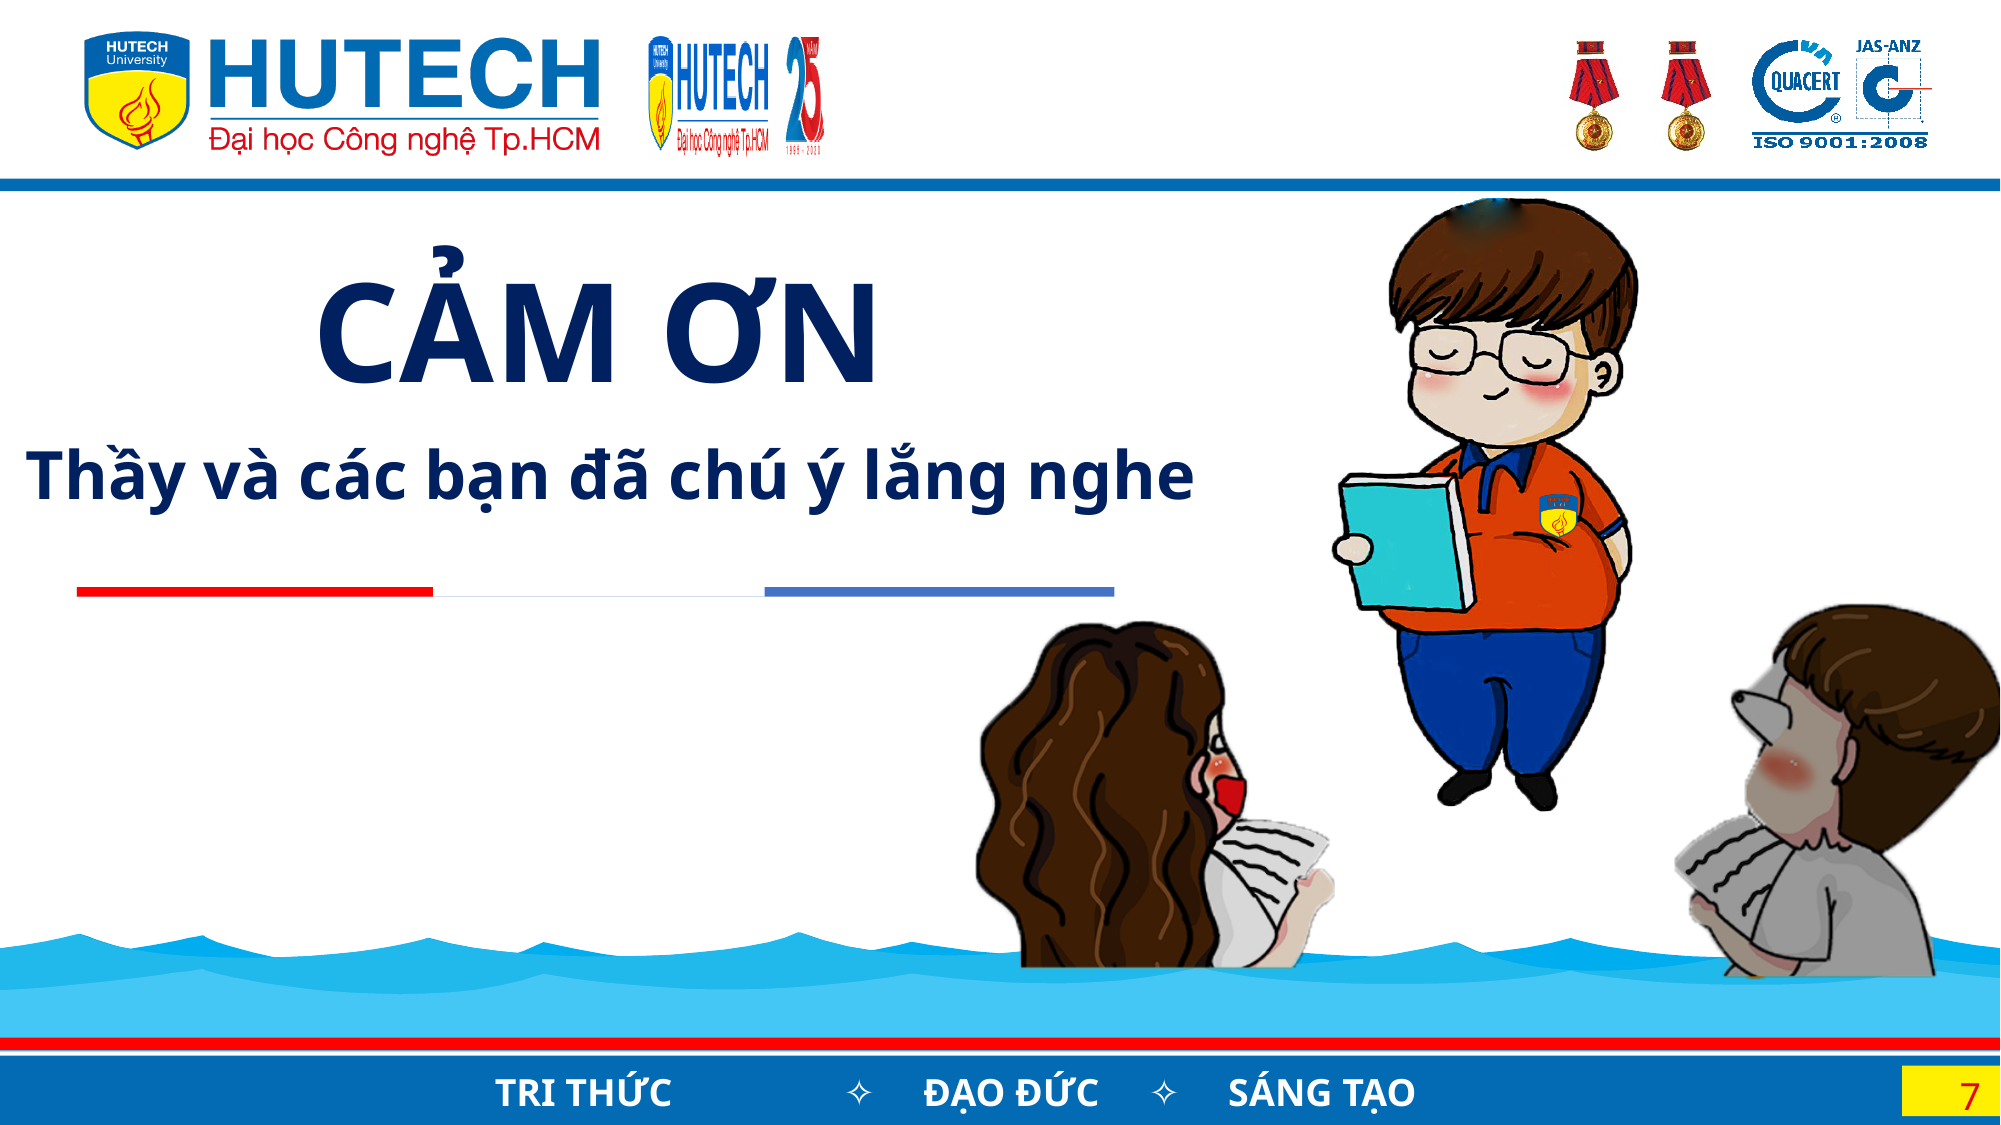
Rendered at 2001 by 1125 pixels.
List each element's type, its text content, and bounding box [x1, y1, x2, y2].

picture [1546, 35, 1731, 152]
picture [647, 32, 825, 160]
picture [48, 2, 635, 185]
text_box Thầy và các bạn đã chú ý lắng nghe [0, 425, 1291, 521]
picture [975, 197, 1639, 969]
picture [1674, 603, 2001, 980]
picture [1745, 35, 1939, 152]
